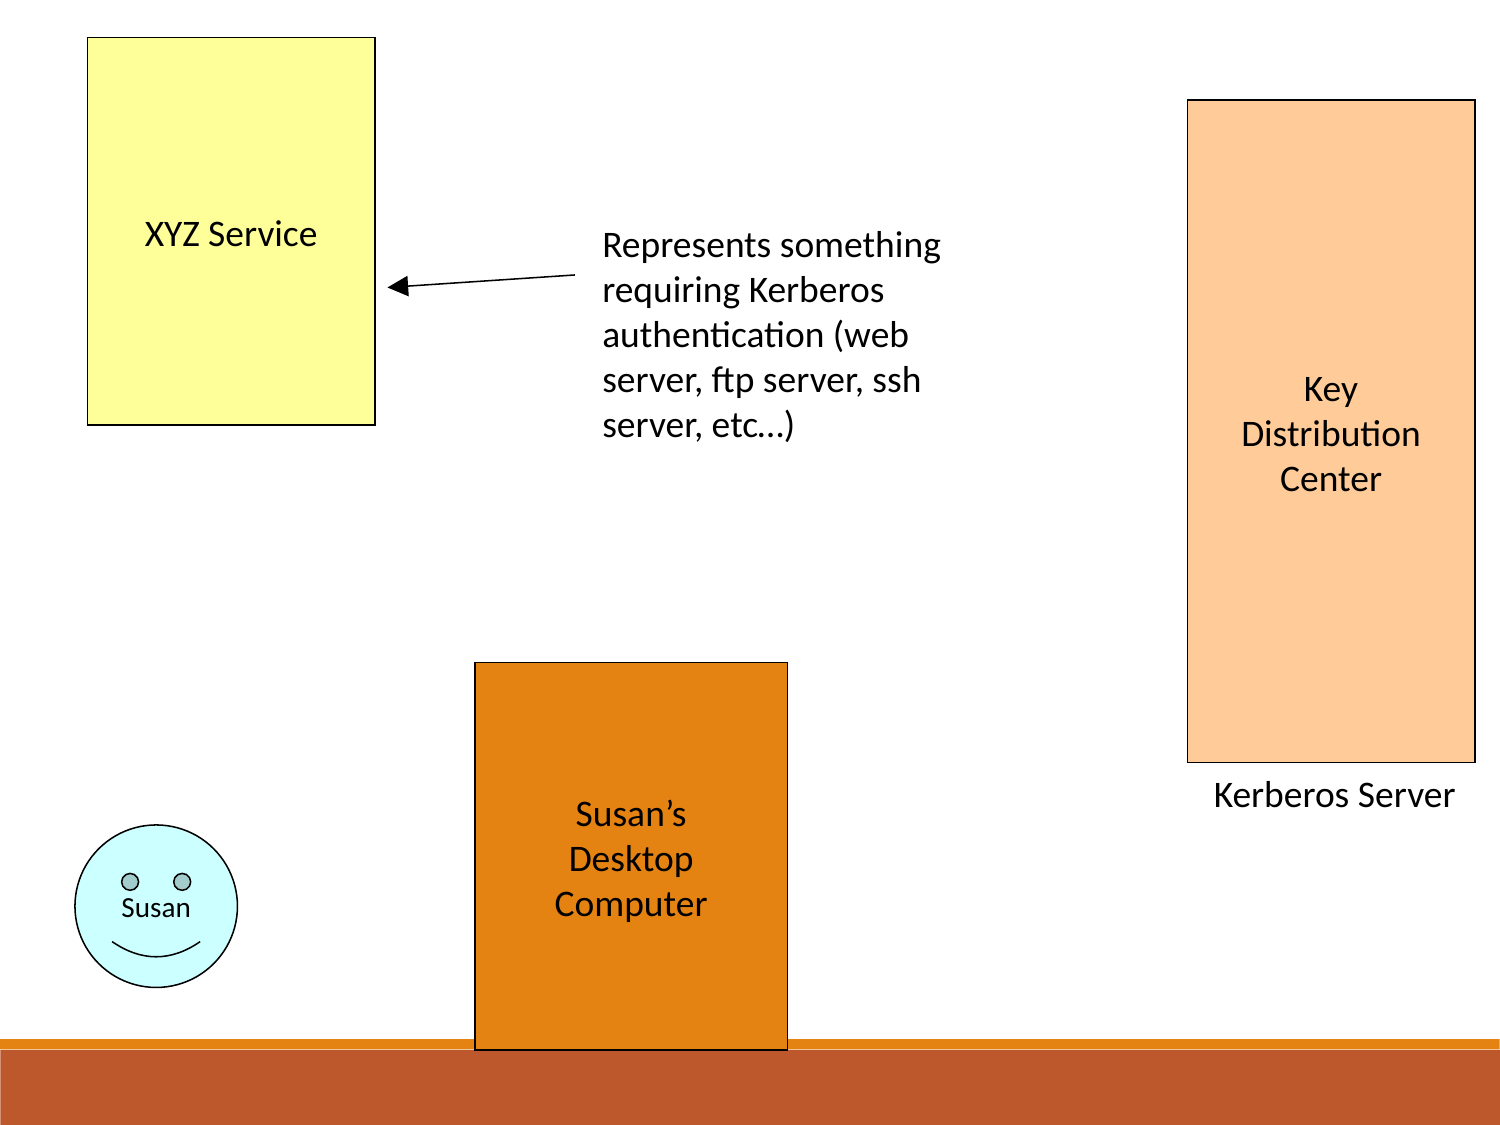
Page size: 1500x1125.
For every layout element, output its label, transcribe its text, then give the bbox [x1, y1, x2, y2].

text_box XYZ Service [87, 37, 375, 425]
text_box Represents something requiring Kerberos authentication (web server, ftp server, ssh server, etc…) [587, 212, 1013, 453]
text_box Susan [74, 824, 238, 988]
text_box Kerberos Server [1198, 762, 1471, 823]
text_box Susan’s Desktop Computer [474, 662, 788, 1050]
text_box Key Distribution Center [1187, 99, 1475, 763]
text_box [387, 274, 575, 297]
